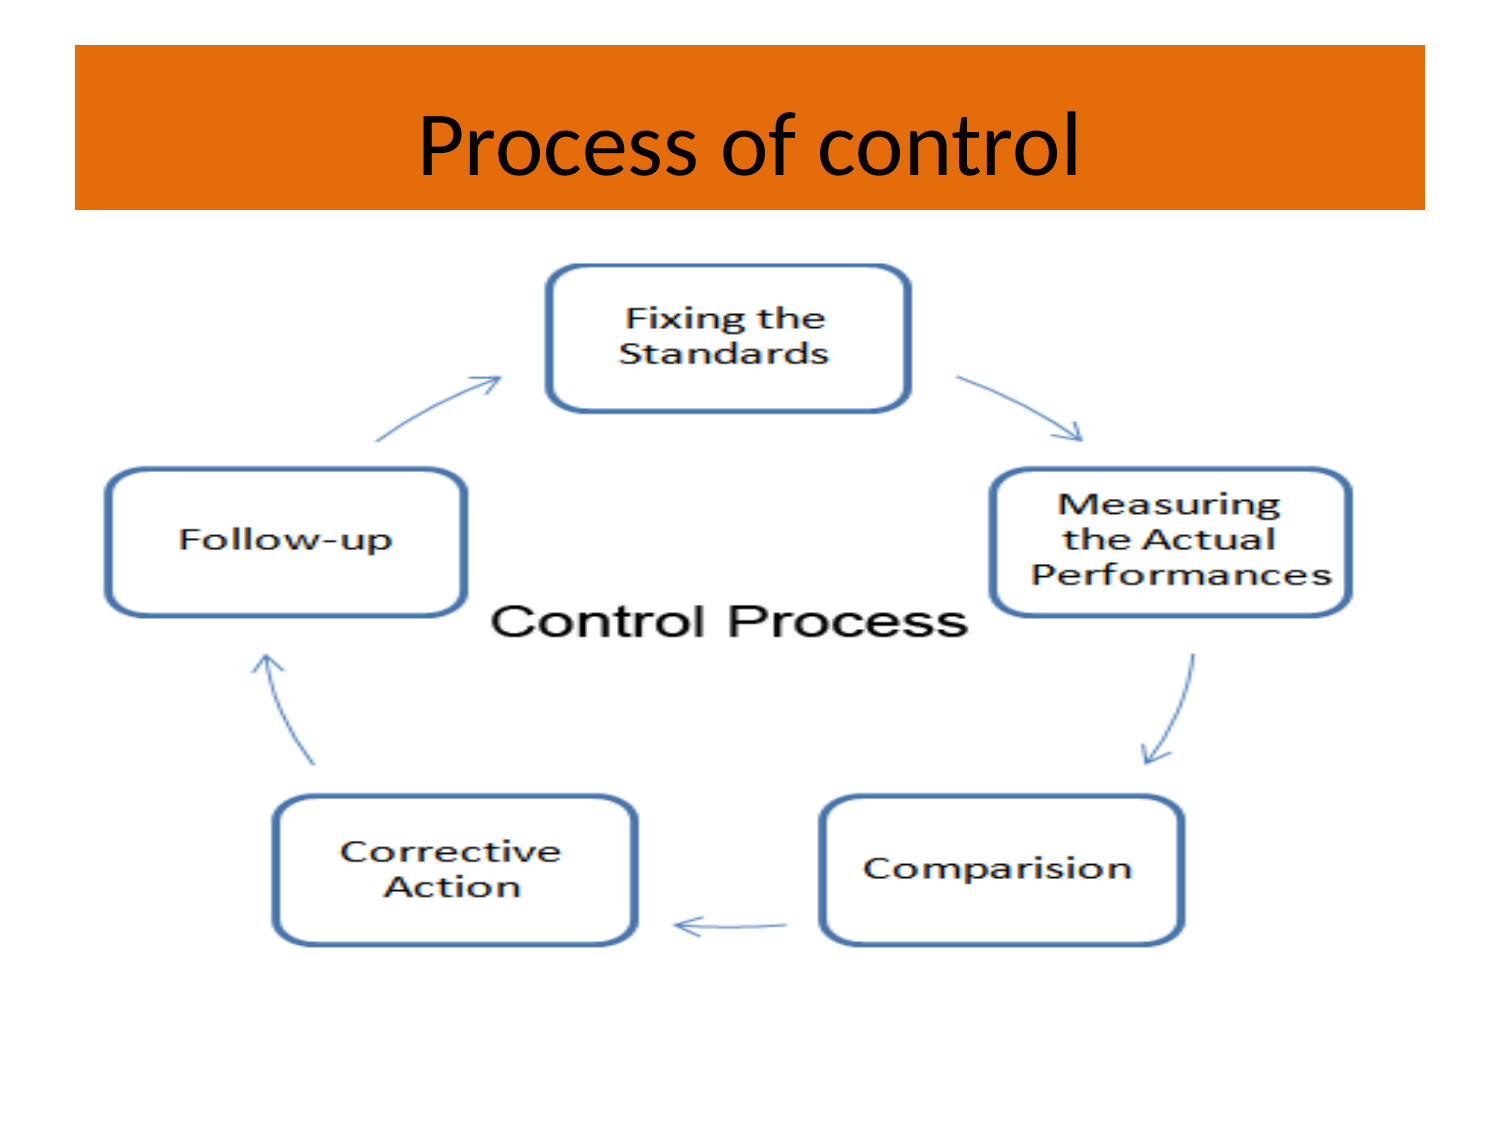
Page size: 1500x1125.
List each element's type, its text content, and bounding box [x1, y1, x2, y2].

title Process of control [75, 45, 1425, 209]
picture [46, 210, 1442, 997]
